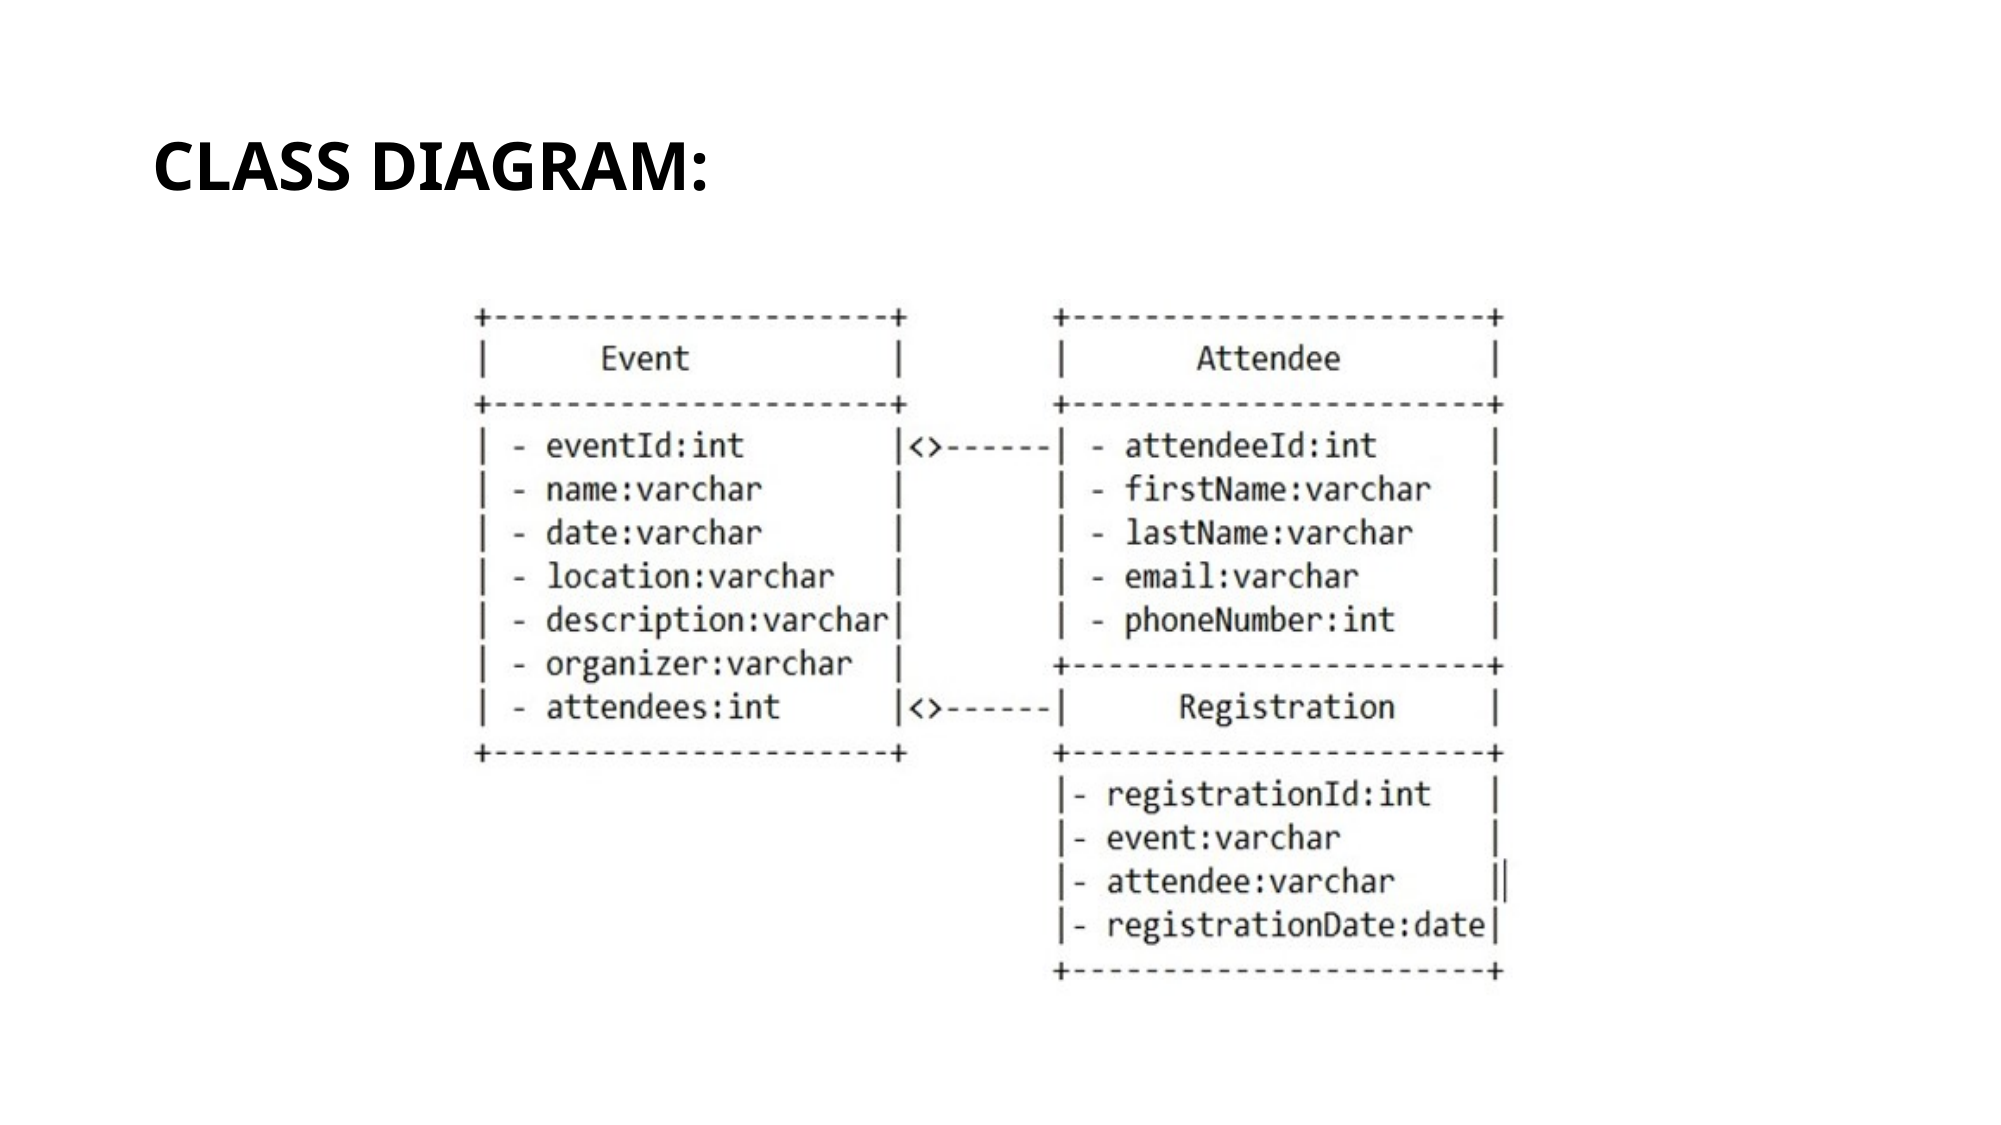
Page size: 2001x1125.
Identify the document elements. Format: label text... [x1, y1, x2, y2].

title CLASS DIAGRAM: [137, 59, 1863, 278]
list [463, 299, 1537, 1014]
